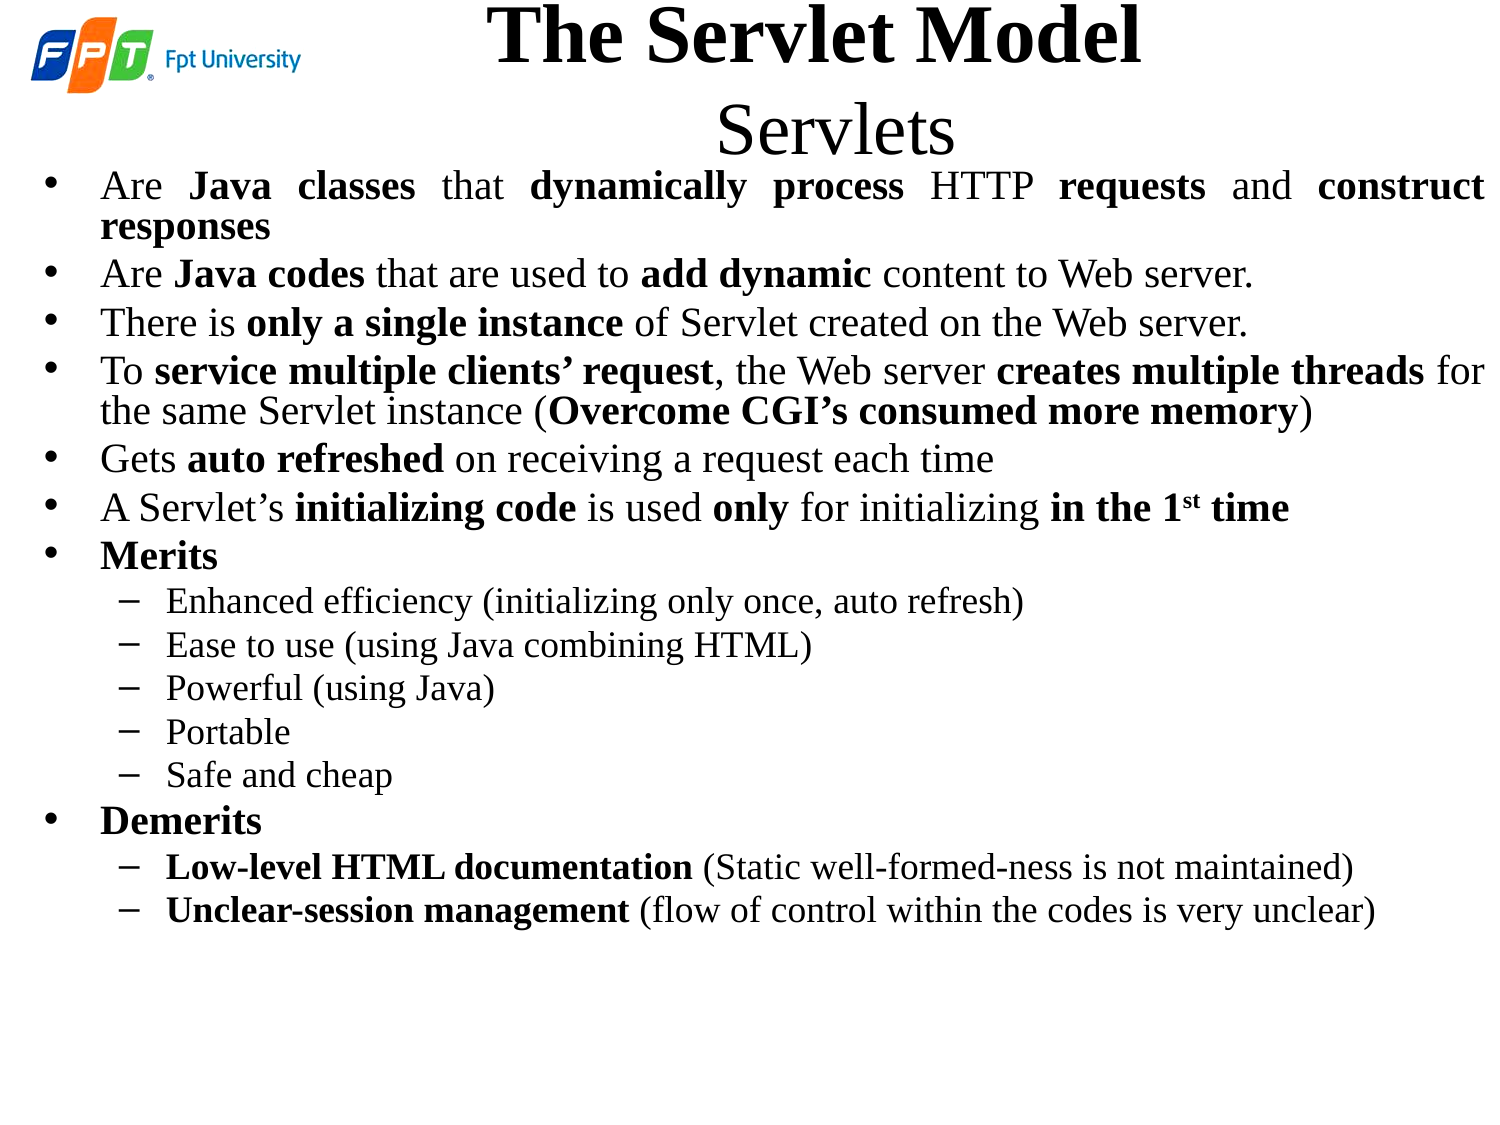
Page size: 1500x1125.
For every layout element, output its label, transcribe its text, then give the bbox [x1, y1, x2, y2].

list Are Java classes that dynamically process HTTP requests and construct responses Are Java codes that are used to add dynamic content to Web server. There is only a single instance of Servlet created on the Web server. To service multiple clients’ request, the Web server creates multiple threads for the same Servlet instance (Overcome CGI’s consumed more memory) Gets auto refreshed on receiving a request each time A Servlet’s initializing code is used only for initializing in the 1st time Merits Enhanced efficiency (initializing only once, auto refresh) Ease to use (using Java combining HTML) Powerful (using Java) Portable Safe and cheap Demerits Low-level HTML documentation (Static well-formed-ness is not maintained) Unclear-session management (flow of control within the codes is very unclear) [28, 160, 1500, 1081]
picture [0, 0, 150, 122]
title The Servlet Model Servlets [150, 0, 1500, 160]
